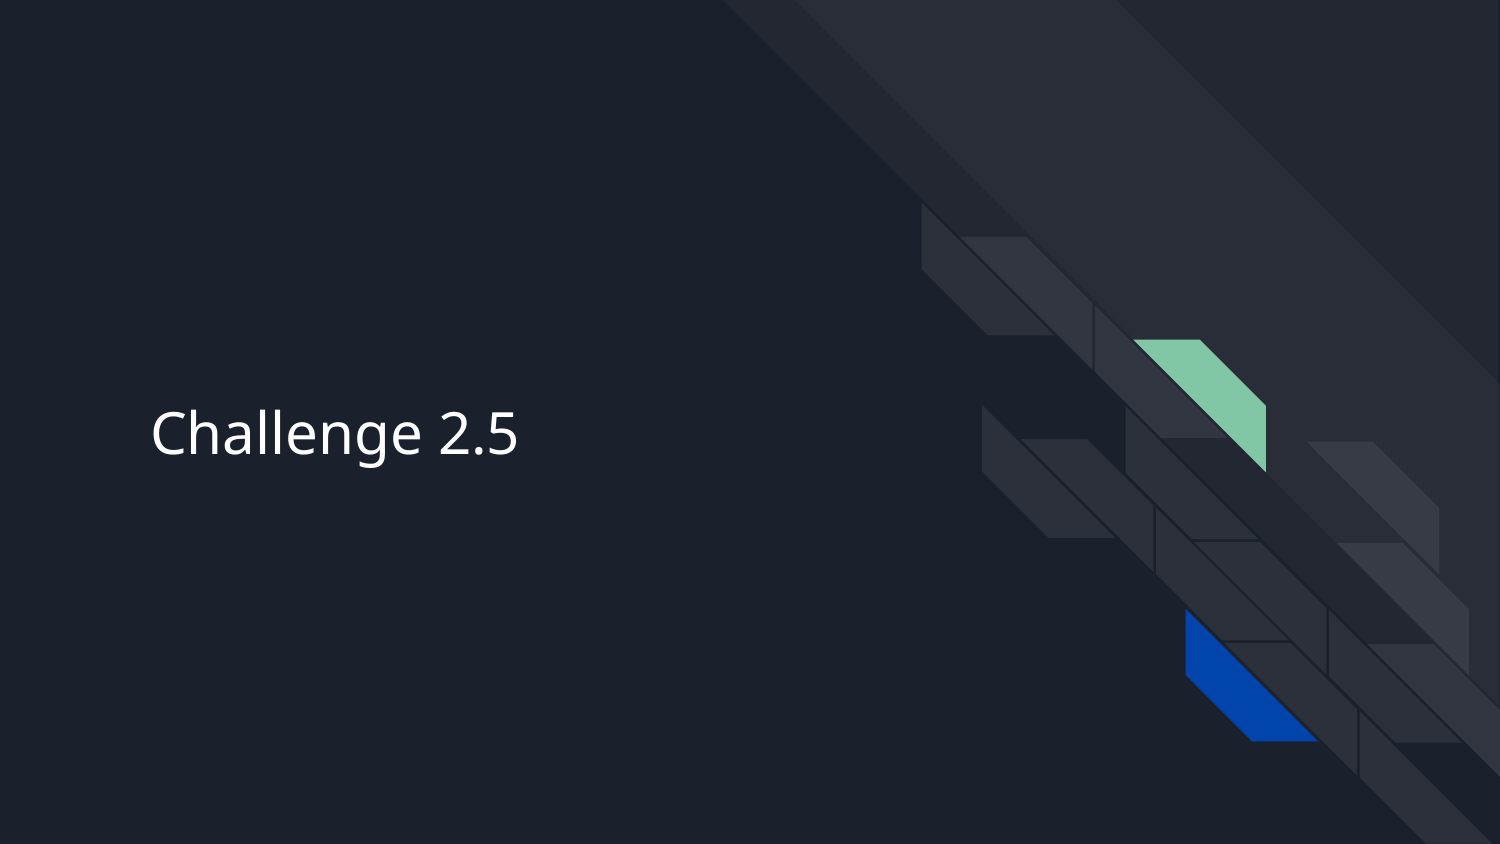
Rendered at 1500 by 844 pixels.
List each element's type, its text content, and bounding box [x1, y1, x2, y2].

title Challenge 2.5 [135, 336, 888, 526]
